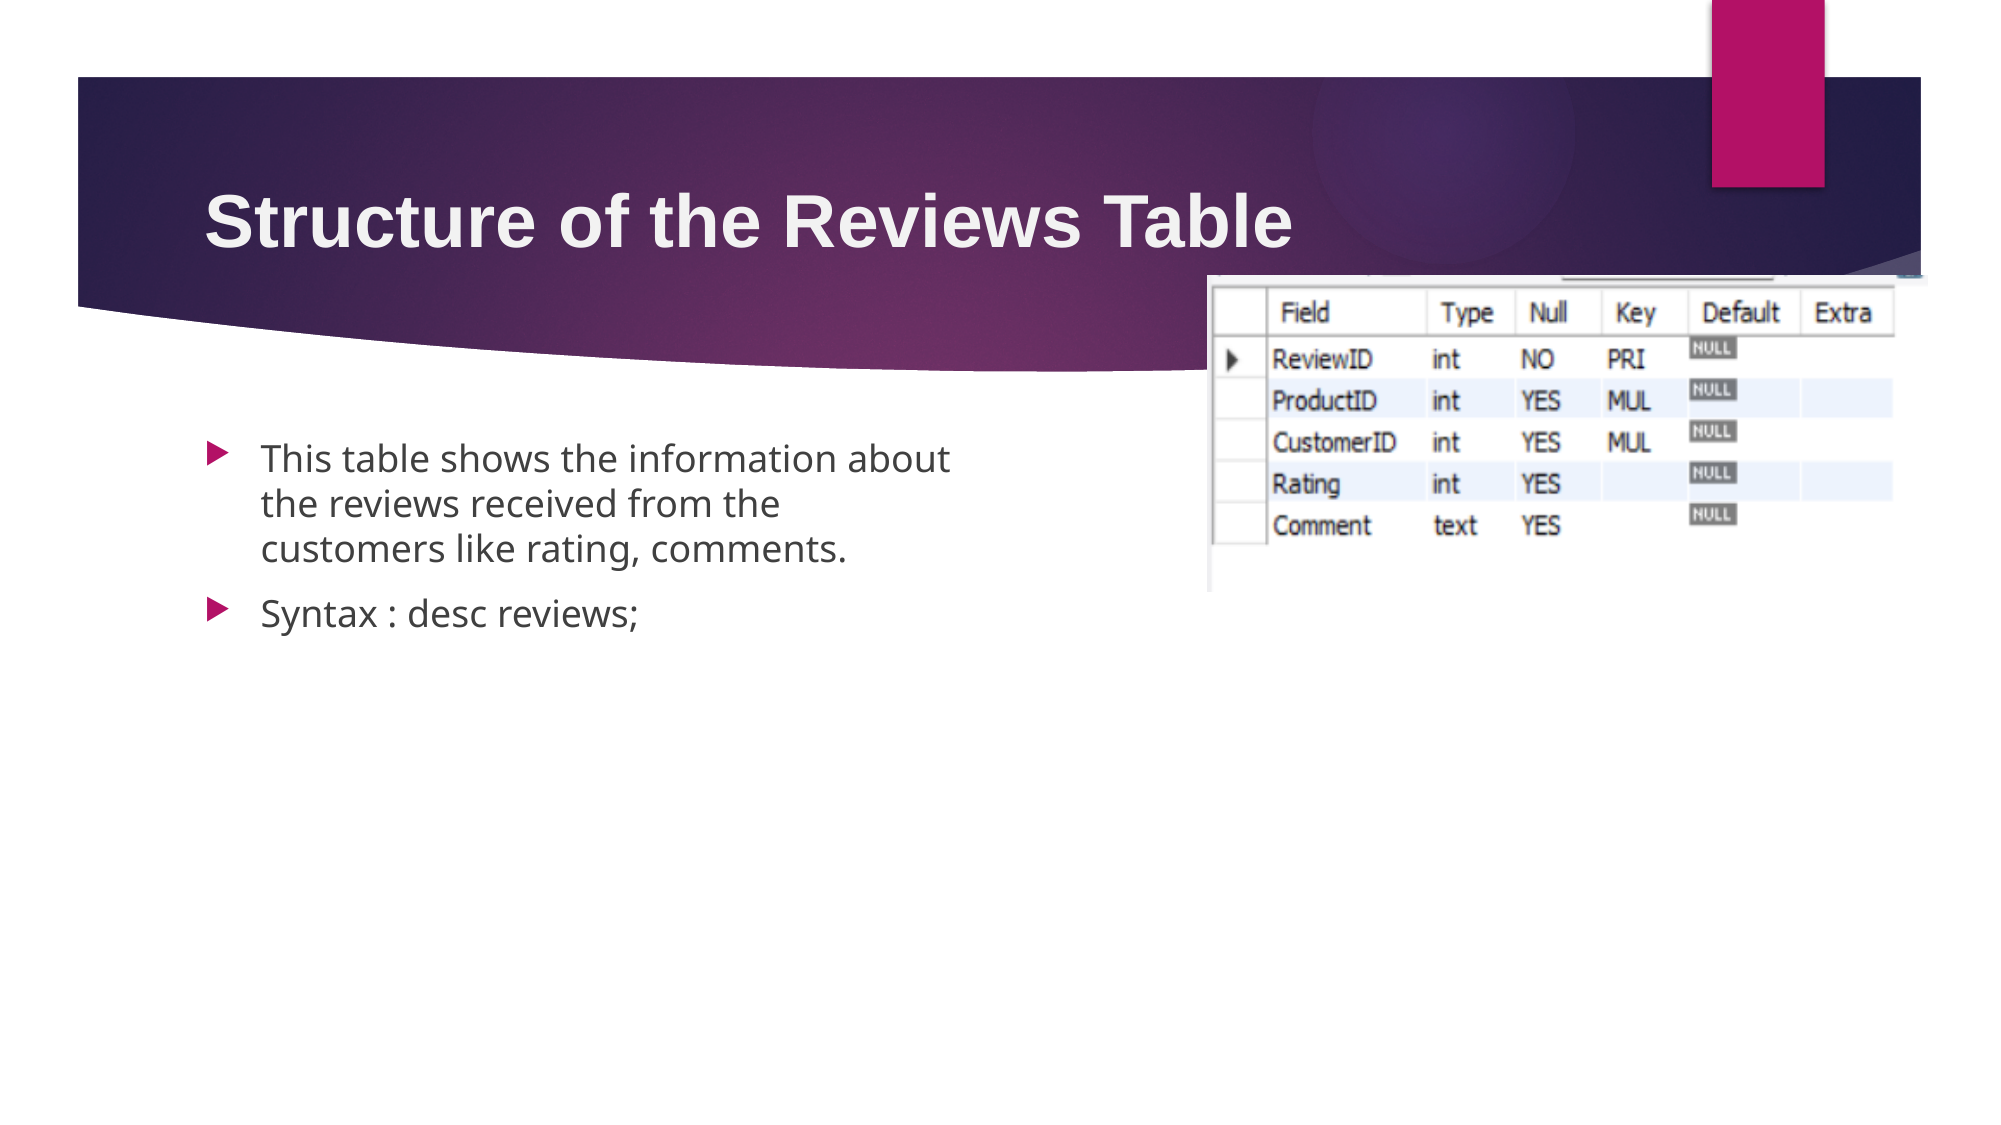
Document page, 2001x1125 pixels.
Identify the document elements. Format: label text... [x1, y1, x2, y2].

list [1207, 275, 1928, 592]
title Structure of the Reviews Table [189, 159, 1627, 276]
list This table shows the information about the reviews received from the customers like rating, comments. Syntax : desc reviews; [189, 427, 981, 988]
